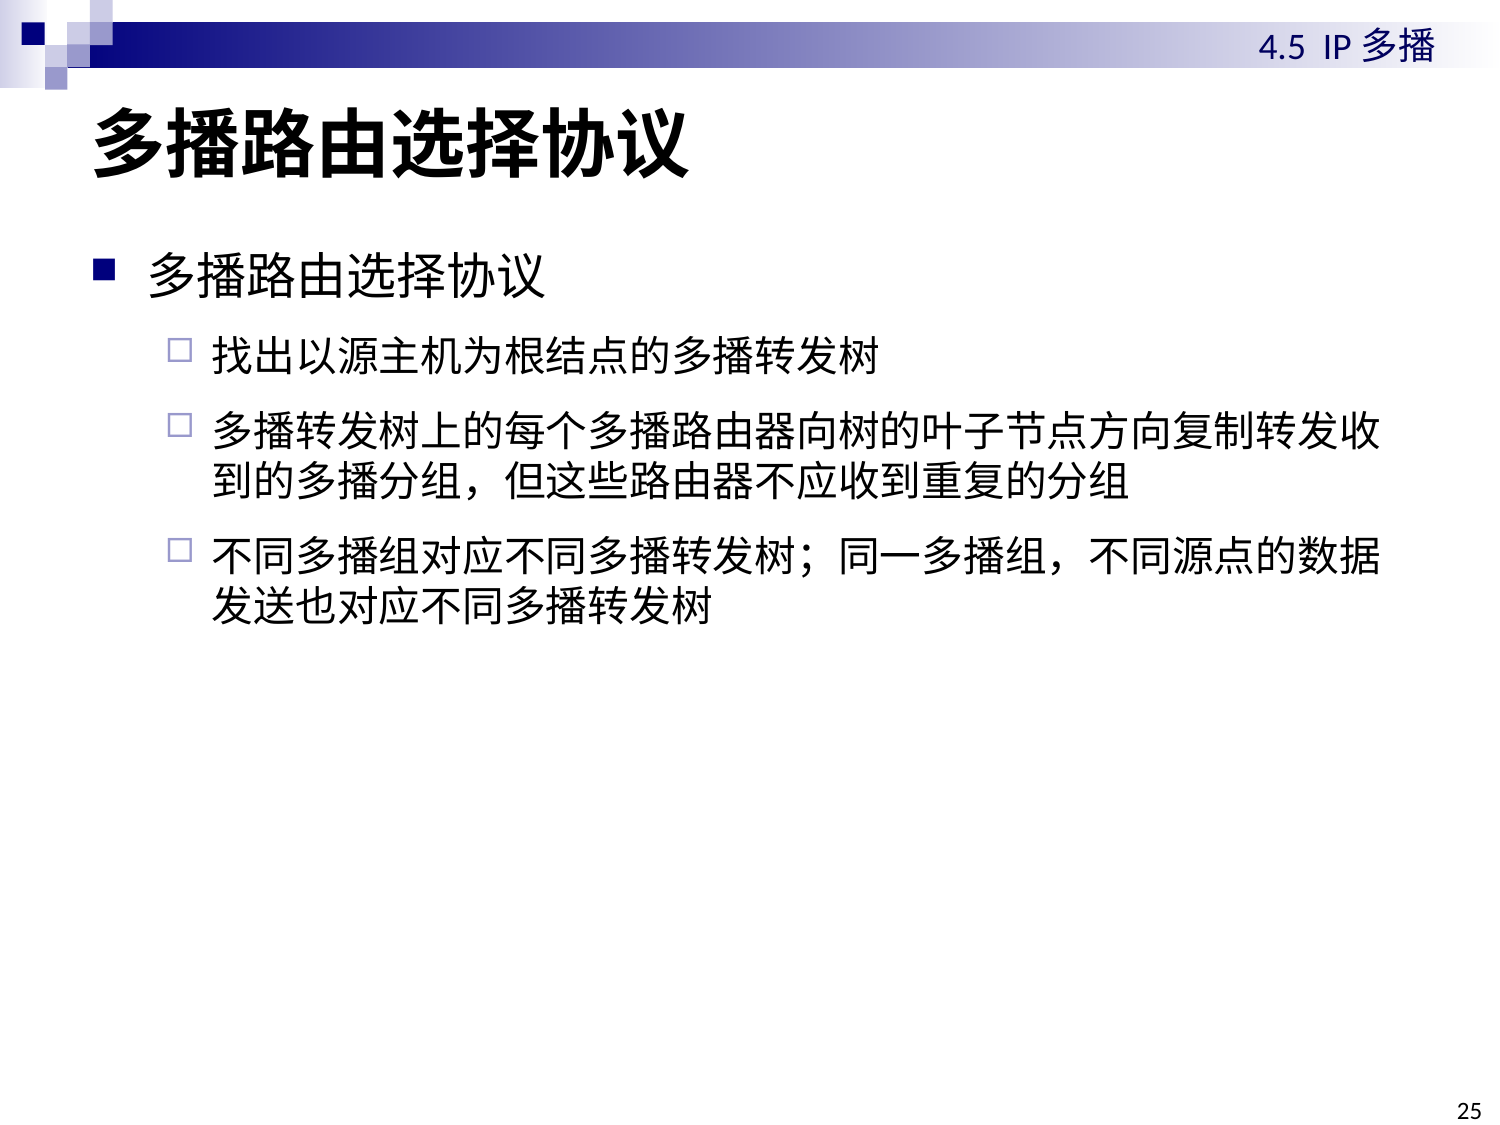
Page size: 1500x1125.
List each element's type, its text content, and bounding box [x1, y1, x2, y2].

list 多播路由选择协议 找出以源主机为根结点的多播转发树 多播转发树上的每个多播路由器向树的叶子节点方向复制转发收到的多播分组，但这些路由器不应收到重复的分组 不同多播组对应不同多播转发树；同一多播组，不同源点的数据发送也对应不同多播转发树 [75, 237, 1425, 1005]
slide_number 25 [1448, 1100, 1483, 1125]
title 多播路由选择协议 [75, 75, 1425, 209]
text_box 4.5 IP多播 [1243, 14, 1465, 75]
